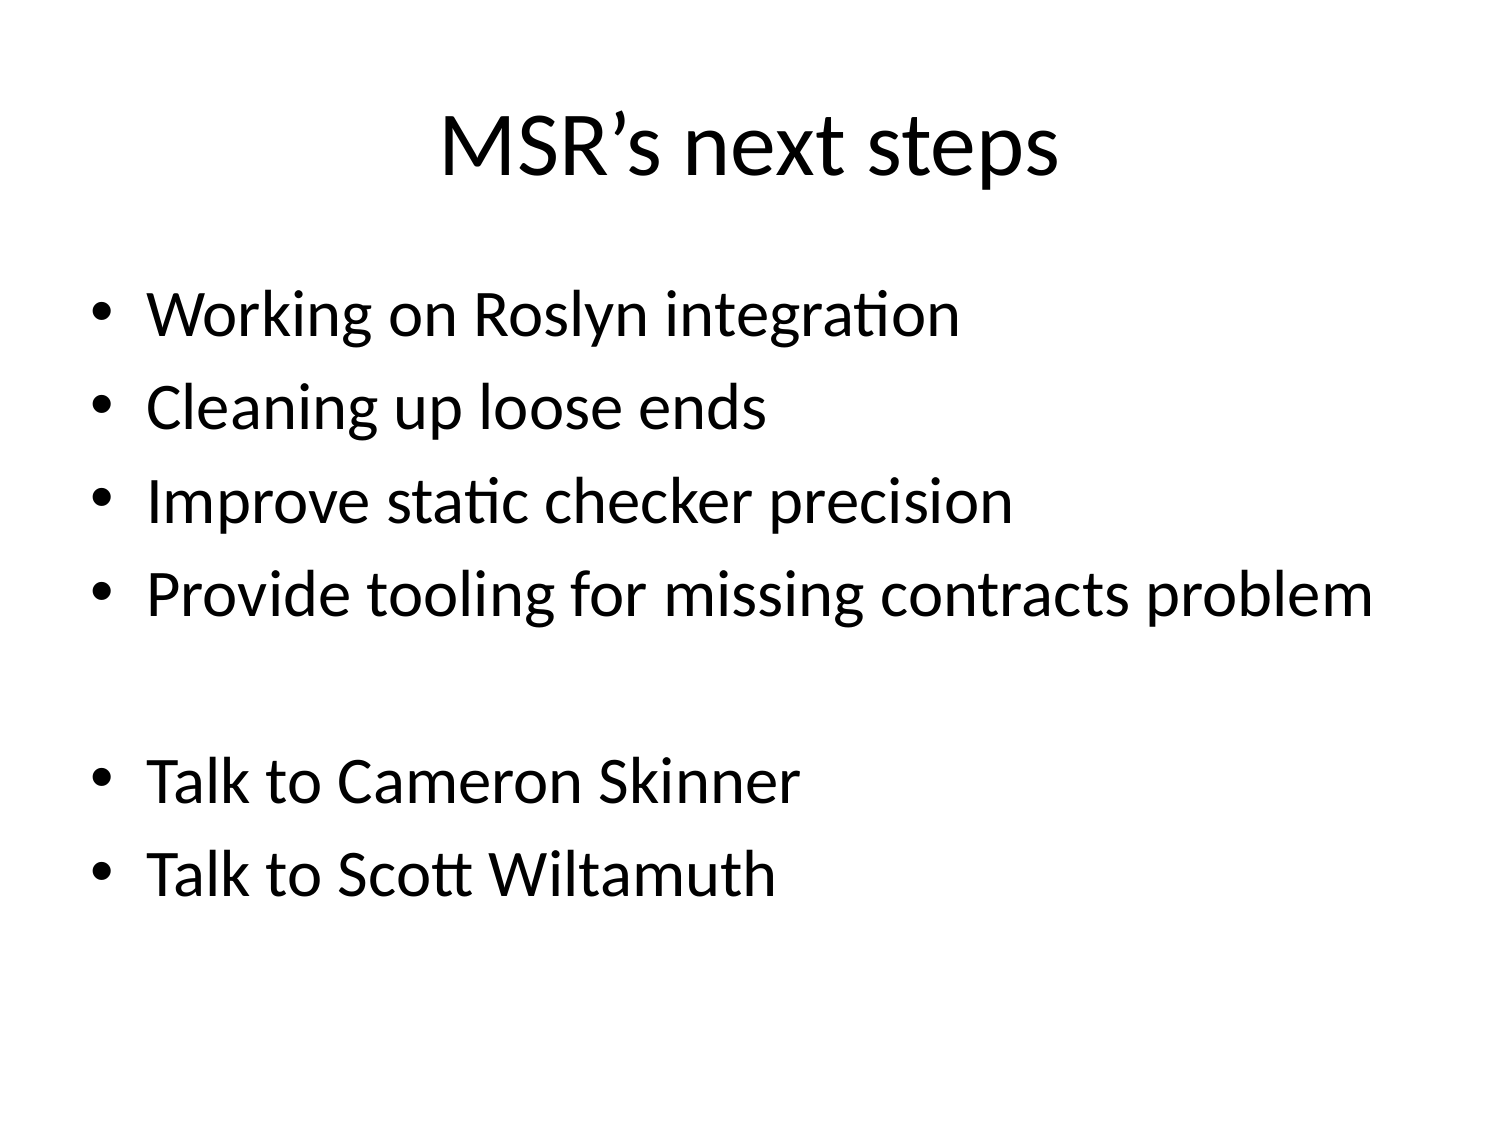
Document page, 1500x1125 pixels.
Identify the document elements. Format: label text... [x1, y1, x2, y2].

list Working on Roslyn integration Cleaning up loose ends Improve static checker precision Provide tooling for missing contracts problem Talk to Cameron Skinner Talk to Scott Wiltamuth [75, 262, 1425, 1005]
title MSR’s next steps [75, 45, 1425, 233]
